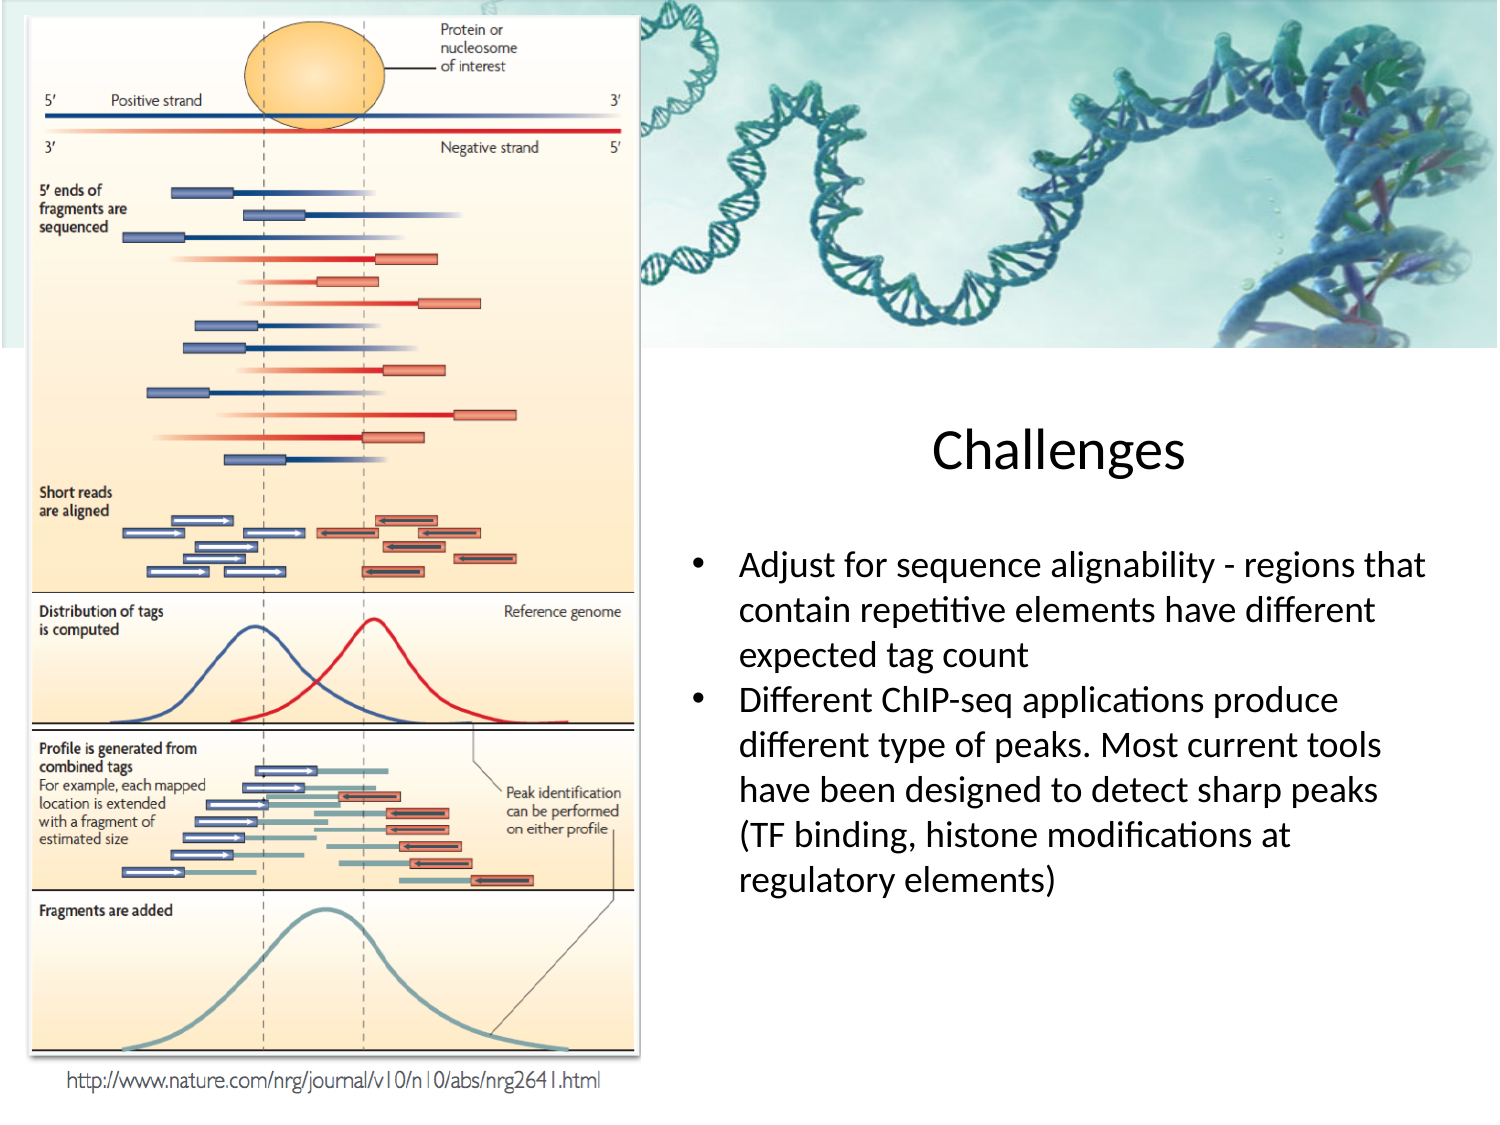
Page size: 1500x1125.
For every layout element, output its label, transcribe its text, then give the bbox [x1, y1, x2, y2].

text_box Challenges [752, 403, 1367, 489]
text_box Adjust for sequence alignability - regions that contain repetitive elements have different expected tag count Different ChIP-seq applications produce different type of peaks. Most current tools have been designed to detect sharp peaks (TF binding, histone modifications at regulatory elements) [677, 533, 1448, 953]
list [24, 15, 641, 1115]
picture [0, 0, 1500, 348]
